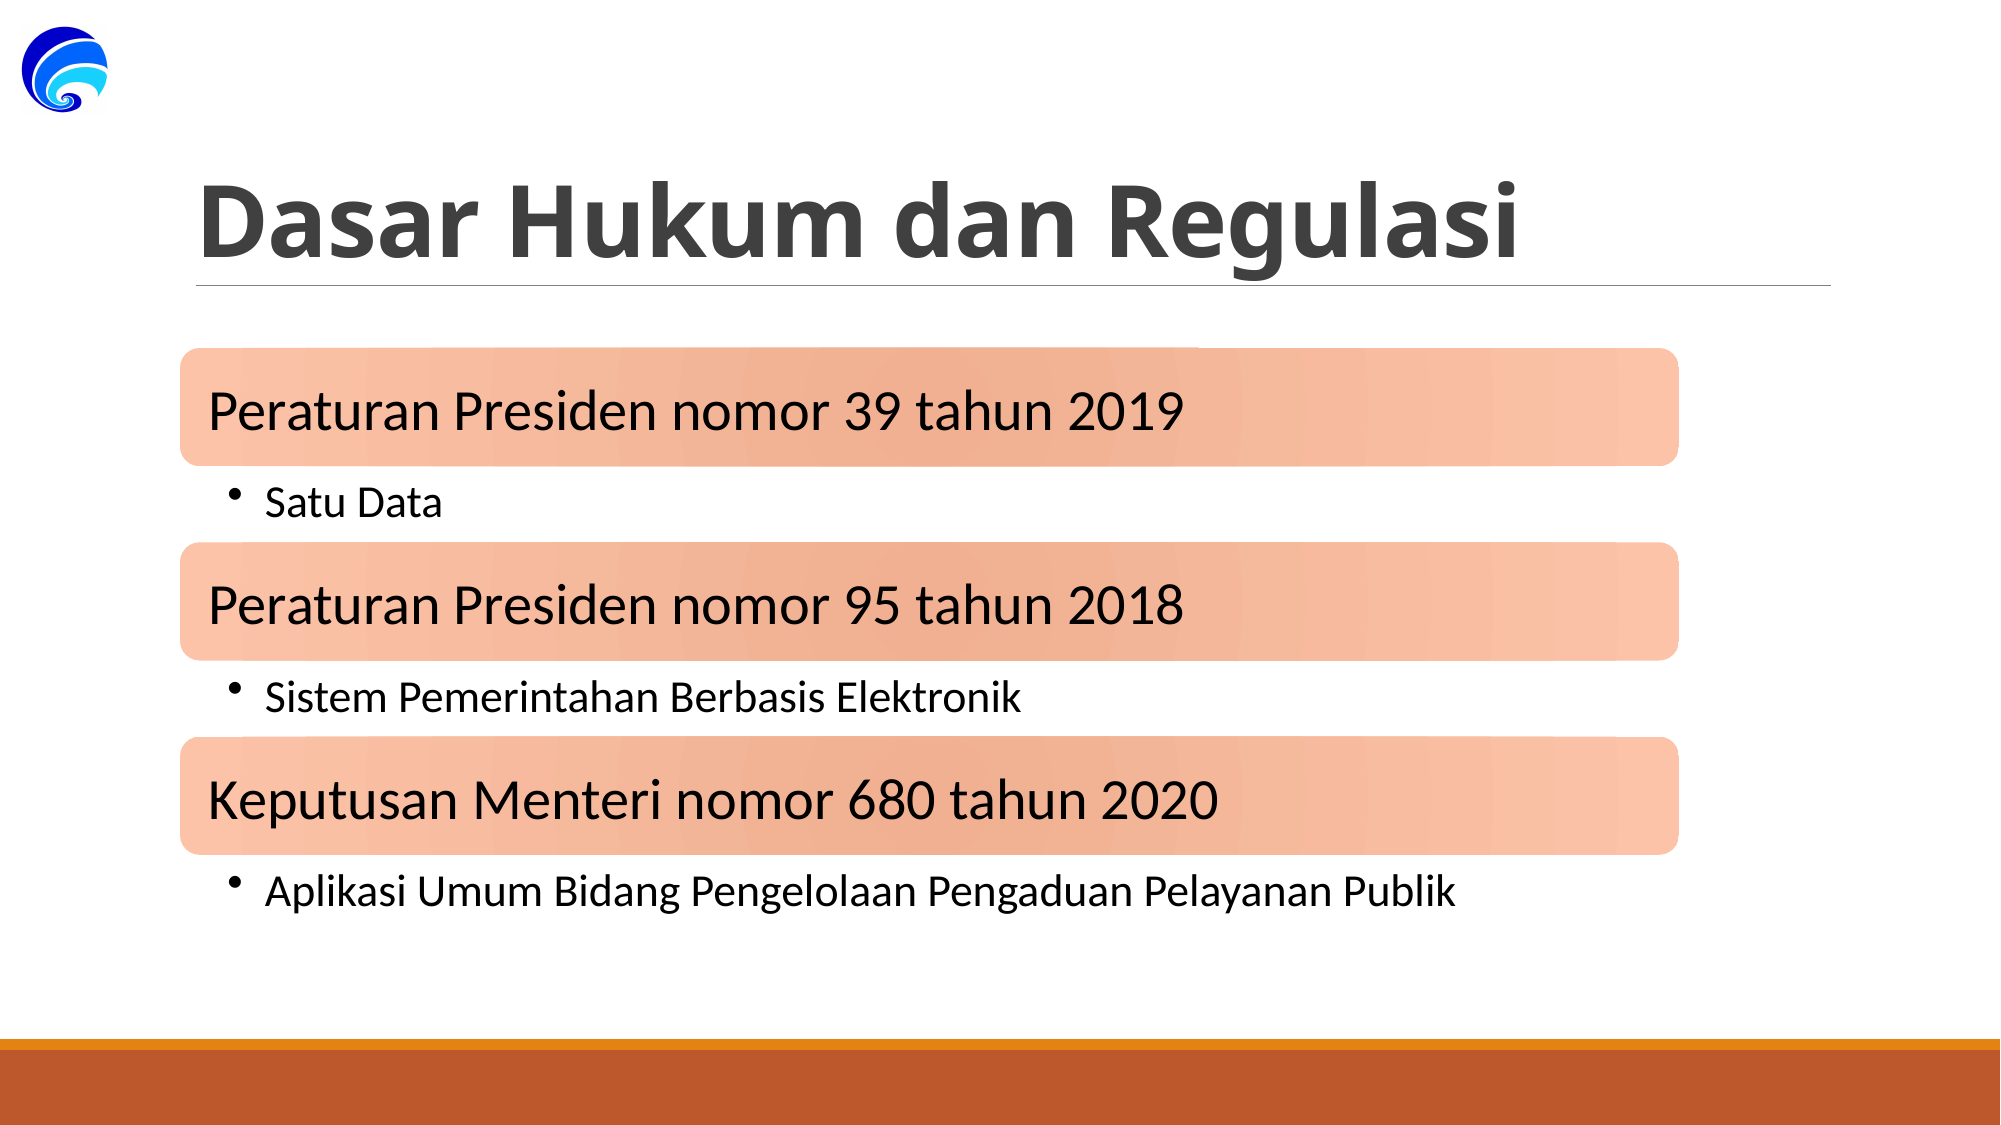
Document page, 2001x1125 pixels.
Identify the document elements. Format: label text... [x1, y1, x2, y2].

title Dasar Hukum dan Regulasi [180, 47, 1830, 285]
picture [19, 24, 110, 115]
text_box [179, 342, 1680, 937]
